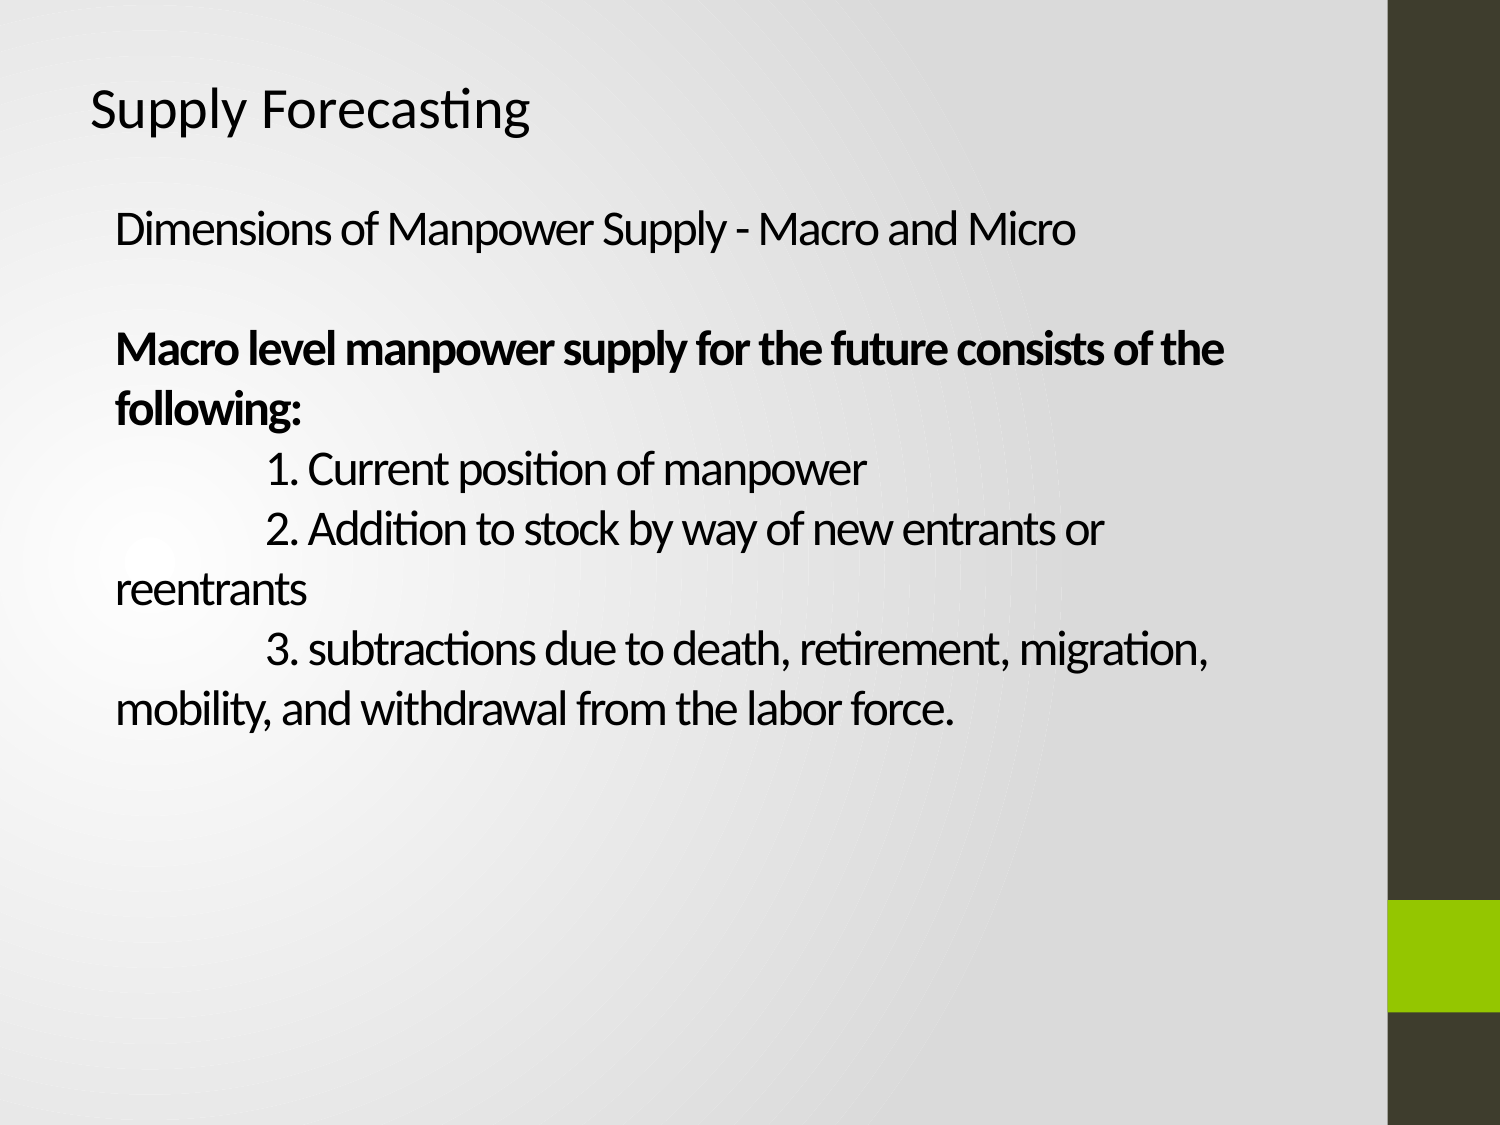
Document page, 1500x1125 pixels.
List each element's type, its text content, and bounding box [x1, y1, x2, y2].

list Supply Forecasting [75, 62, 1113, 188]
title Dimensions of Manpower Supply - Macro and Micro Macro level manpower supply for the future consists of the following: 1. Current position of manpower 2. Addition to stock by way of new entrants or reentrants 3. subtractions due to death, retirement, migration, mobility, and withdrawal from the labor force. [99, 187, 1263, 1013]
